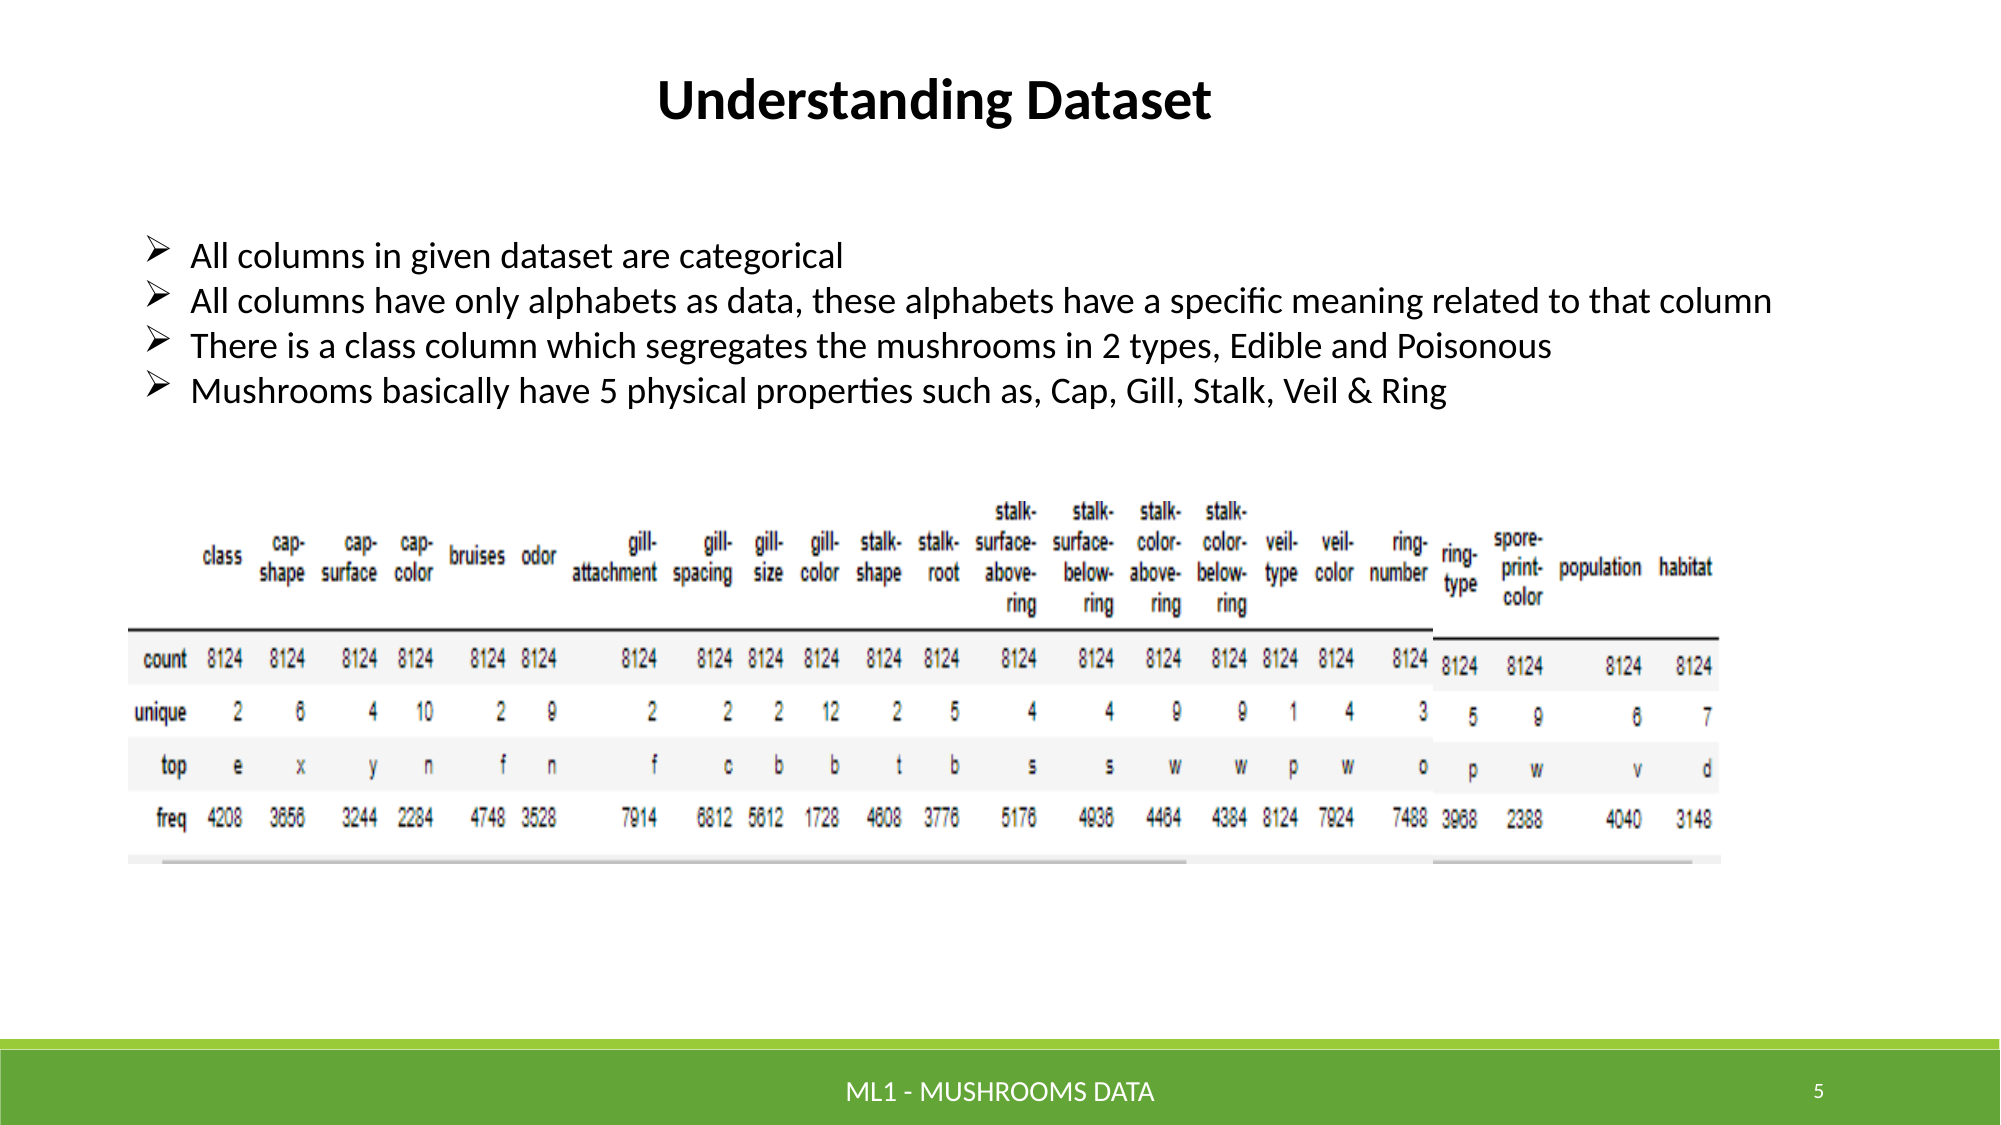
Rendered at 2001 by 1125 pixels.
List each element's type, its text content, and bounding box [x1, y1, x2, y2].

picture [128, 501, 1722, 865]
text_box Understanding Dataset [283, 53, 1587, 139]
slide_number 5 [1624, 1059, 1840, 1120]
text_box All columns in given dataset are categorical All columns have only alphabets as data, these alphabets have a specific meaning related to that column There is a class column which segregates the mushrooms in 2 types, Edible and Poisonous Mushrooms basically have 5 physical properties such as, Cap, Gill, Stalk, Veil & Ring [128, 224, 1830, 419]
footer ML1 - Mushrooms Data [604, 1059, 1396, 1120]
